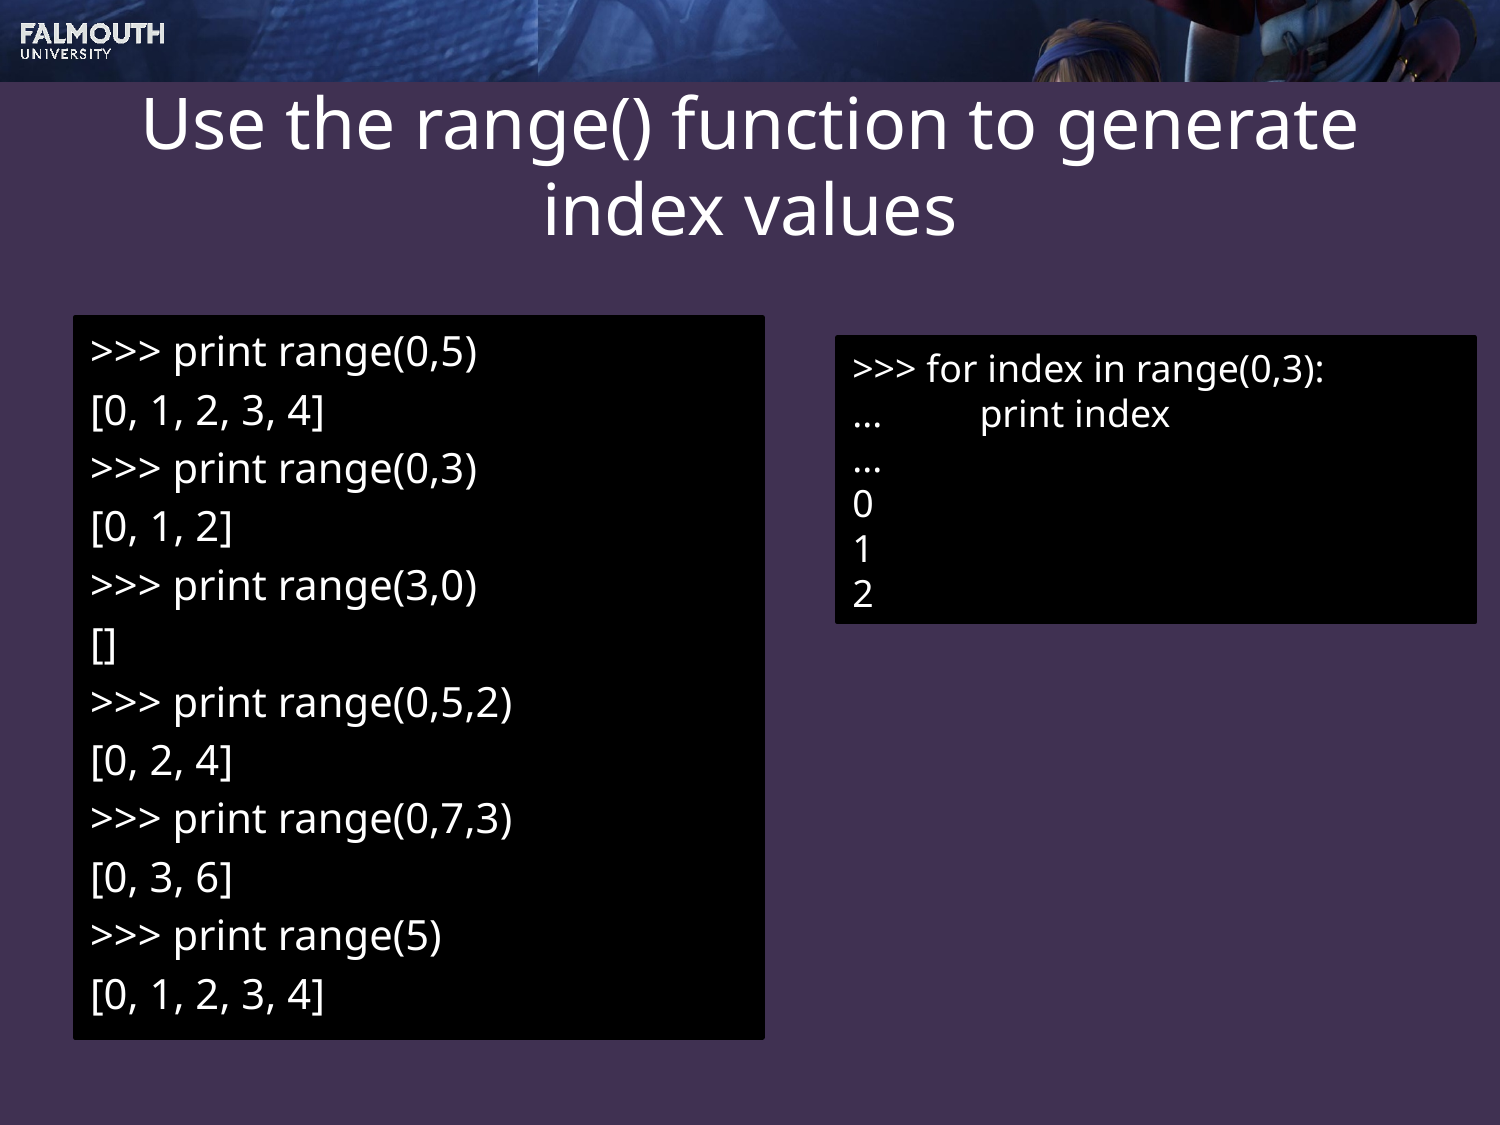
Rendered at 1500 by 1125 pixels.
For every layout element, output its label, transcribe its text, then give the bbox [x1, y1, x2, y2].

text_box >>> for index in range(0,3): ... print index ... 0 1 2 [835, 335, 1477, 624]
title Use the range() function to generate index values [75, 70, 1425, 258]
picture [0, 0, 1500, 82]
list >>> print range(0,5) [0, 1, 2, 3, 4] >>> print range(0,3) [0, 1, 2] >>> print range(3,0) [] >>> print range(0,5,2) [0, 2, 4] >>> print range(0,7,3) [0, 3, 6] >>> print range(5) [0, 1, 2, 3, 4] [73, 315, 765, 1040]
